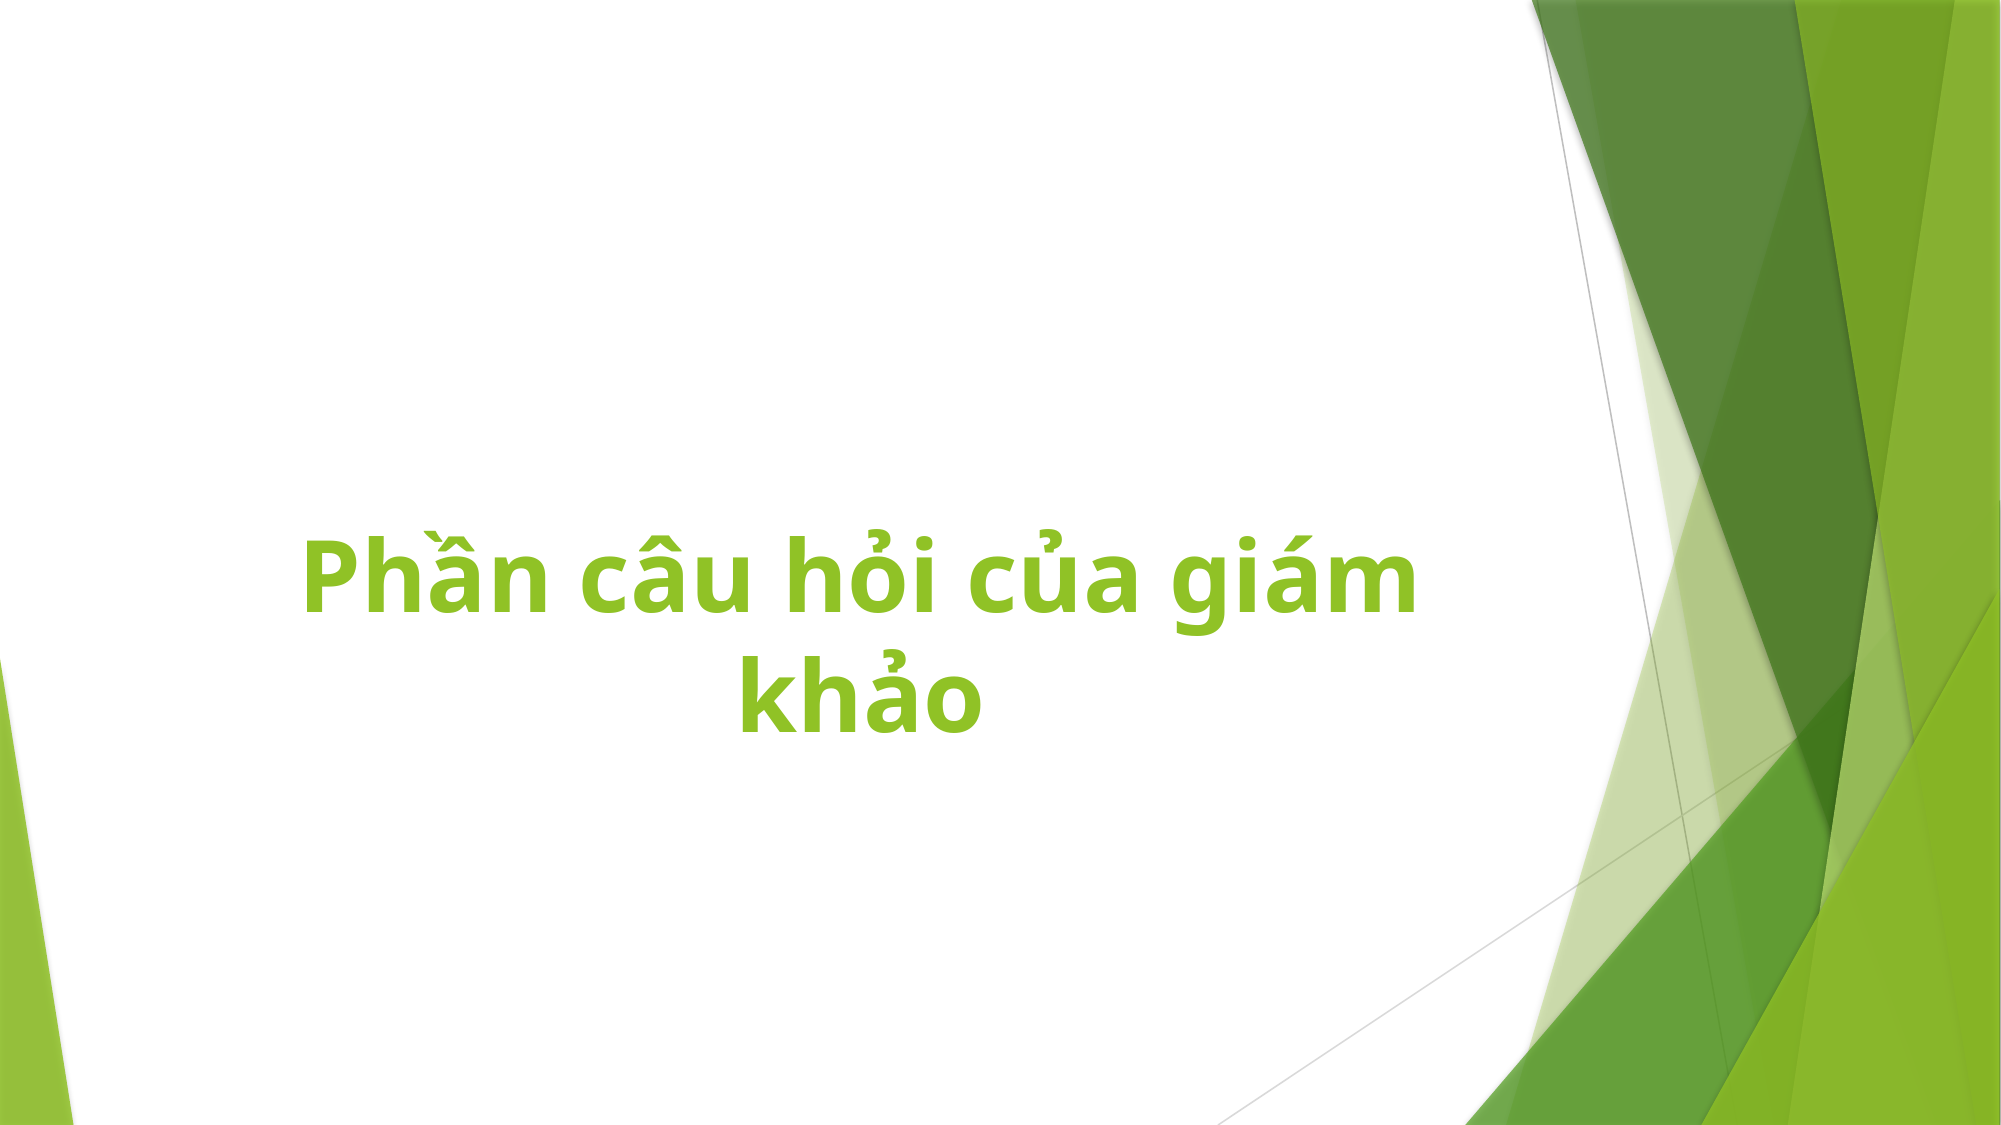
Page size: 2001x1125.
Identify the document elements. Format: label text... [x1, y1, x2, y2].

title Phần câu hỏi của giám khảo [155, 505, 1567, 722]
